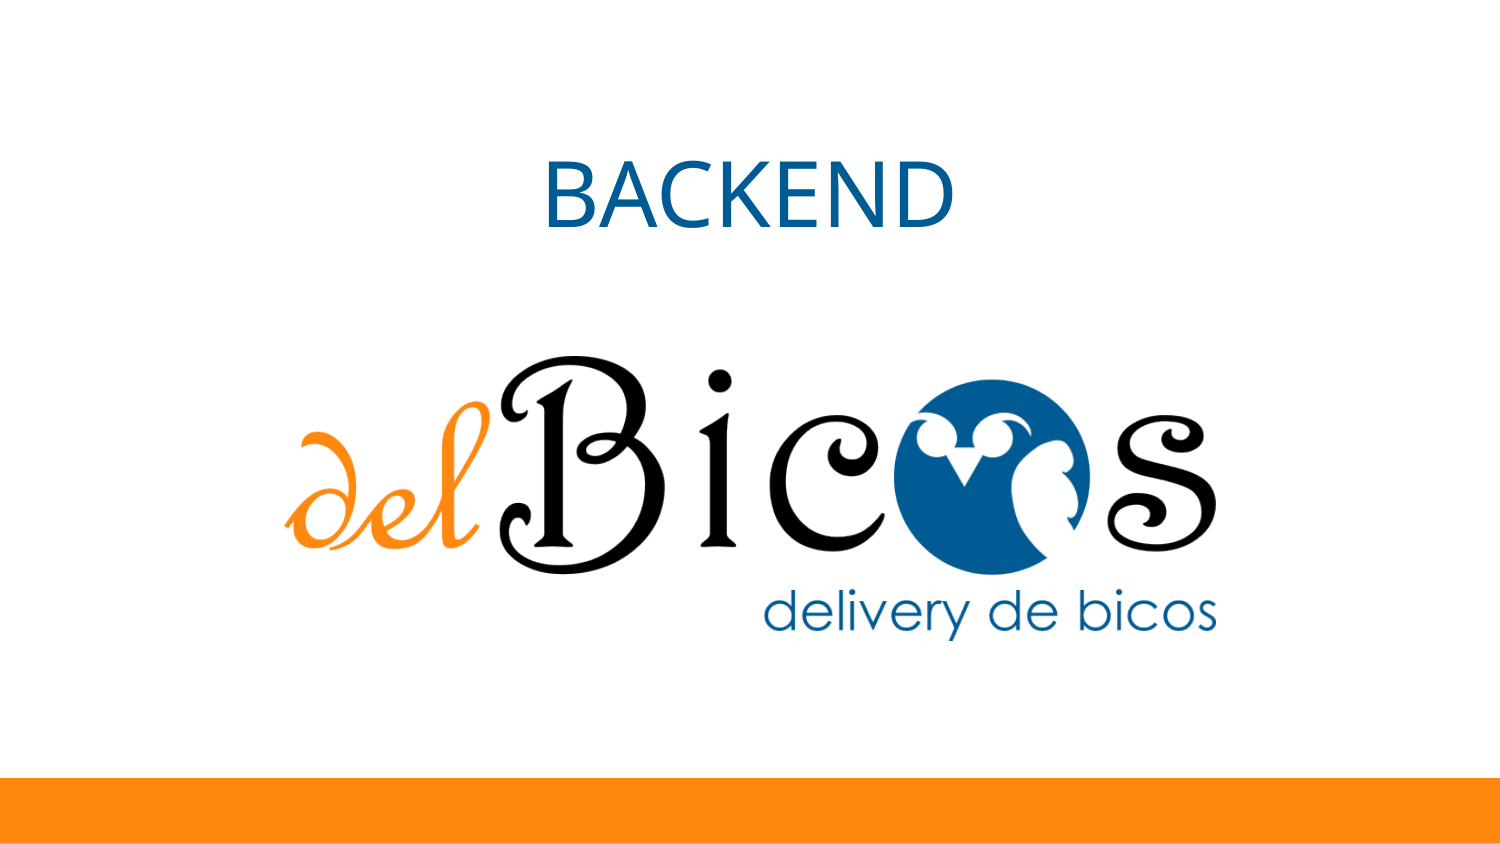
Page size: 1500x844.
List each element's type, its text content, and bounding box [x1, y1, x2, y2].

text_box [0, 778, 1500, 844]
picture [284, 356, 1216, 641]
text_box BACKEND [195, 84, 1304, 299]
